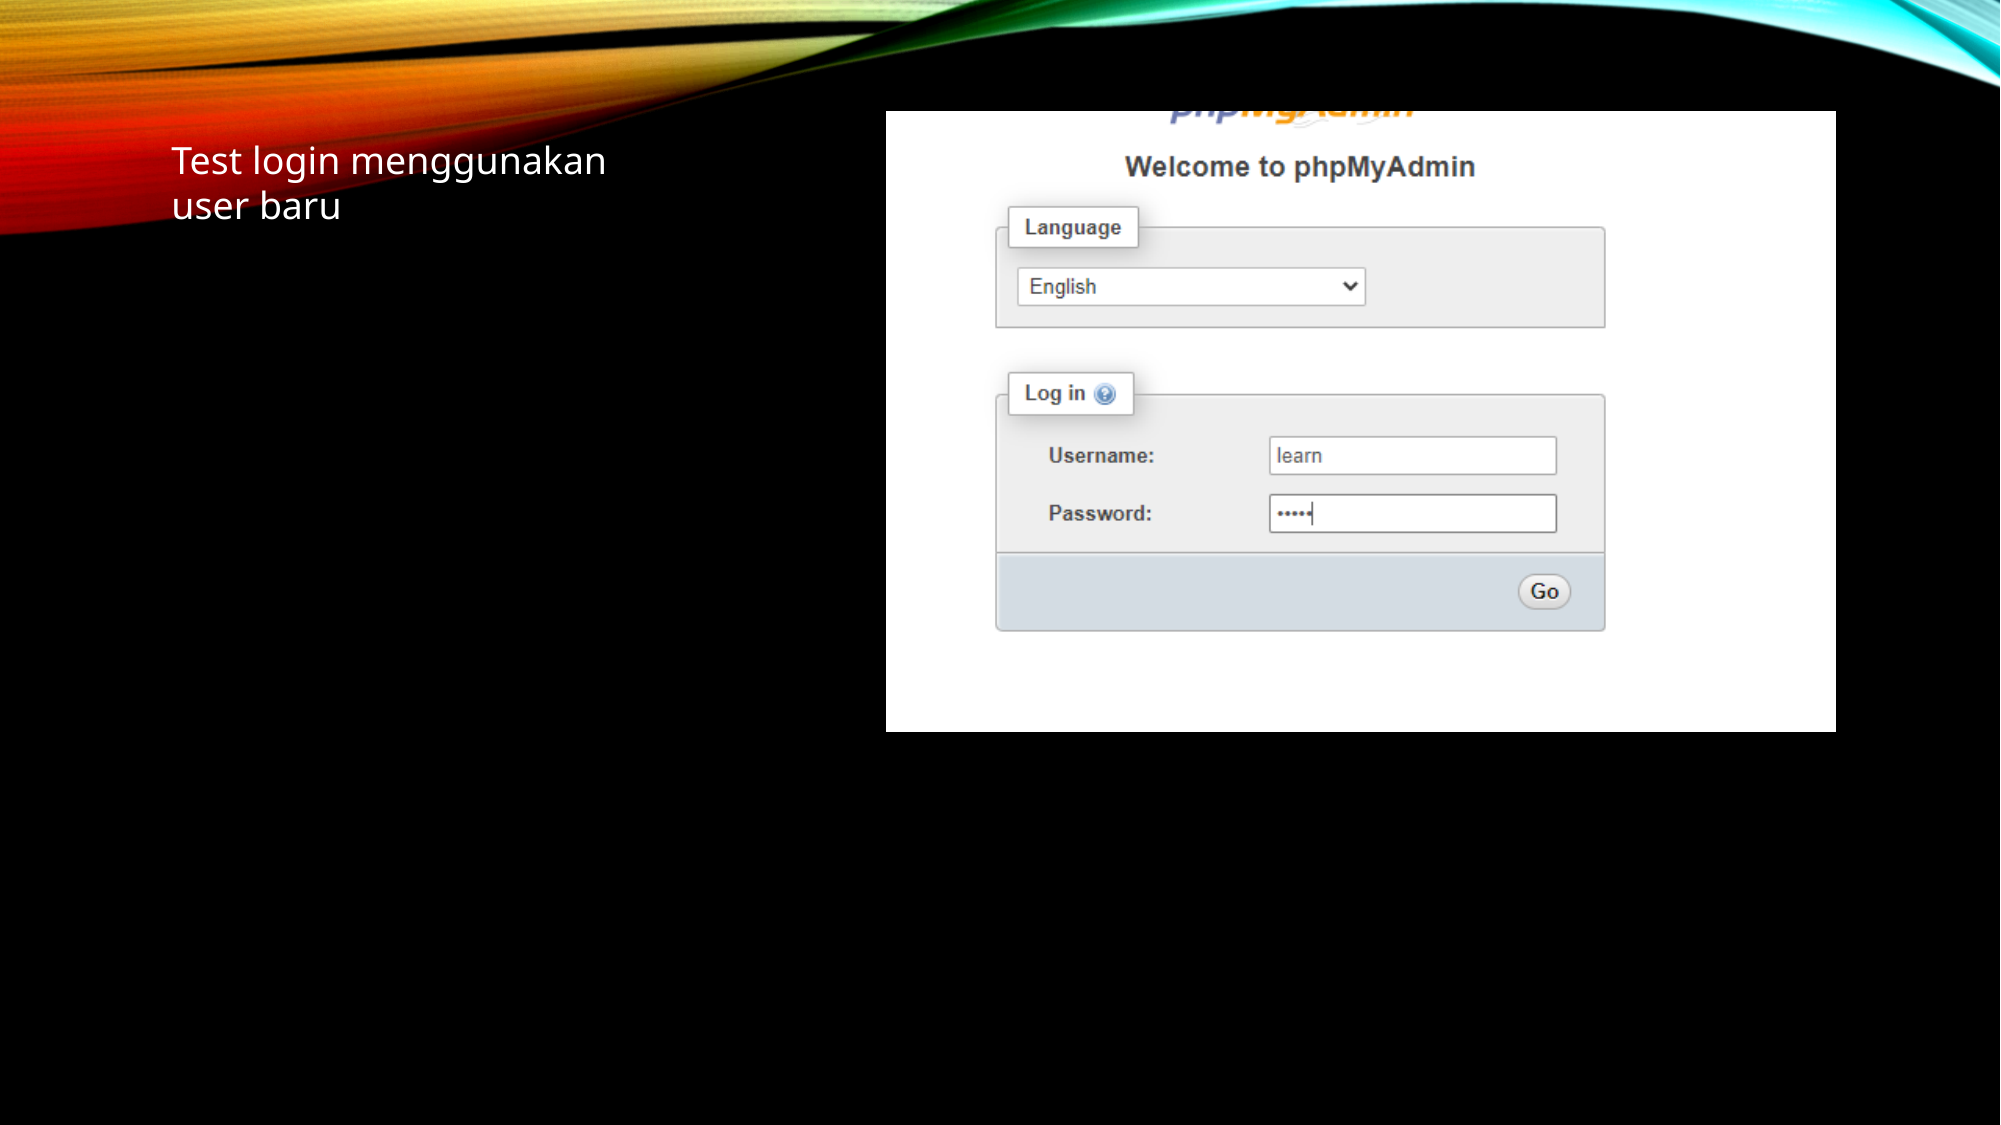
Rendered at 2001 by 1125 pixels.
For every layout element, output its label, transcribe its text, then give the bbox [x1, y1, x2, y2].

picture [0, 0, 2000, 733]
text_box Test login menggunakan user baru [156, 130, 627, 235]
